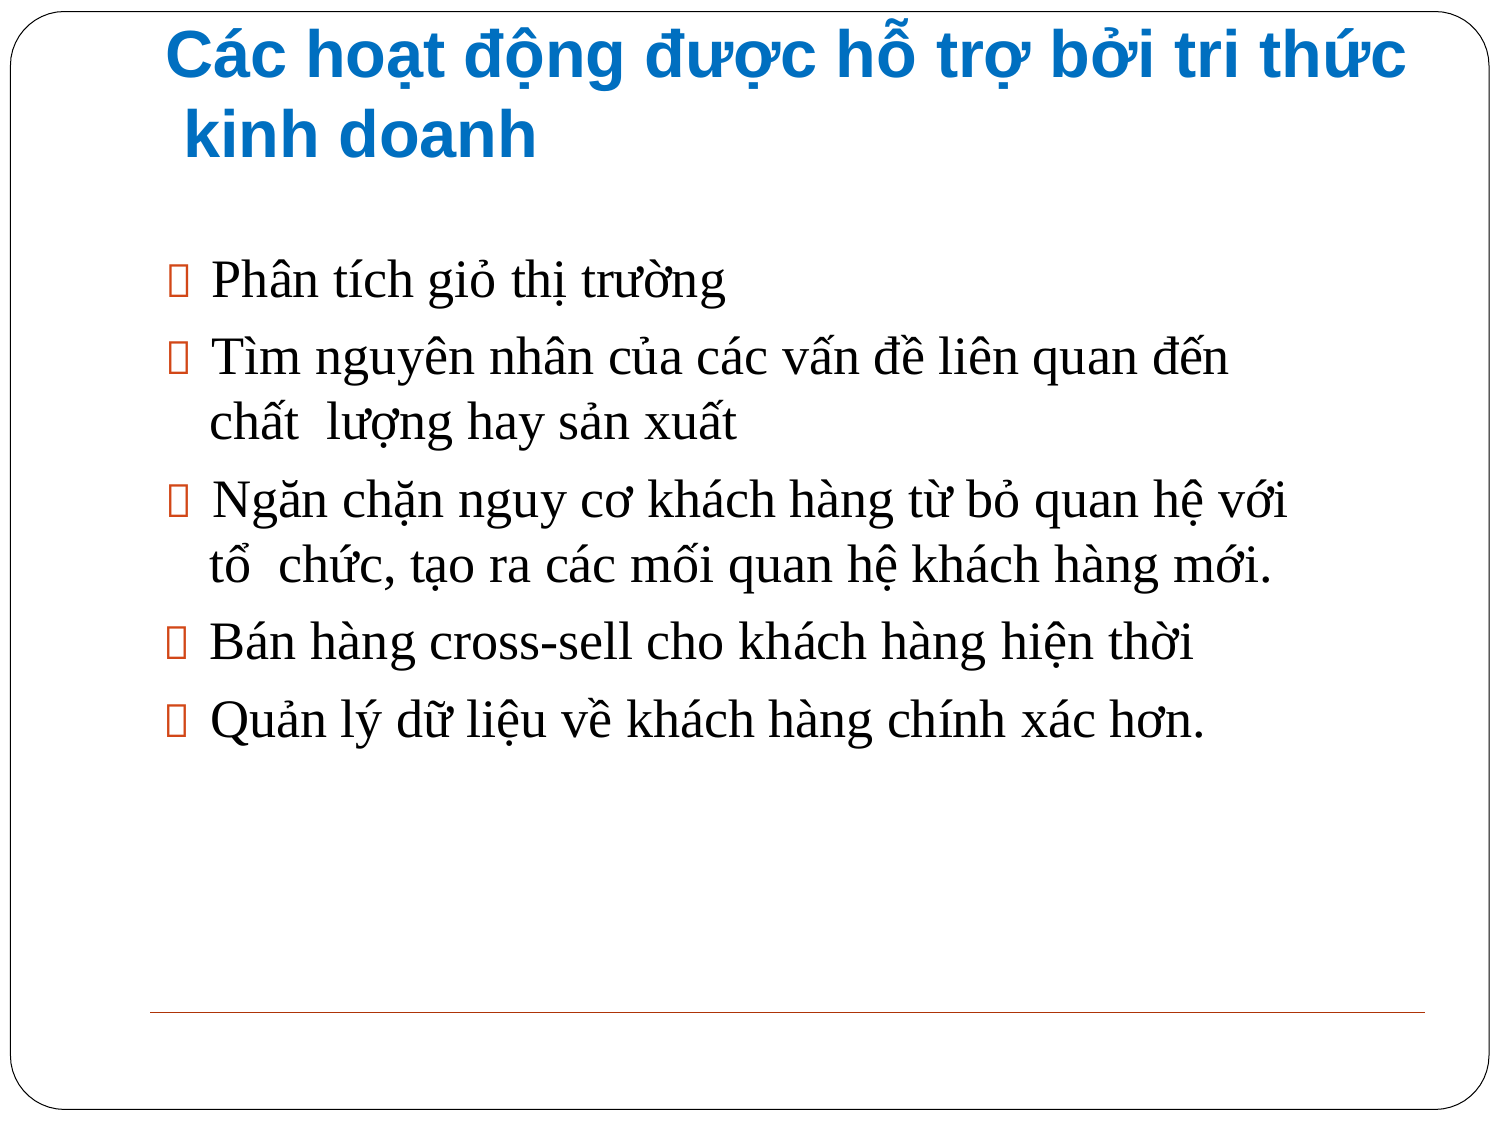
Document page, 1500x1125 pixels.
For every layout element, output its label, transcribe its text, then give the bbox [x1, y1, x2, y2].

slide_number [1288, 1037, 1406, 1125]
text_box  Phân tích giỏ thị trường  Tìm nguyên nhân của các vấn đề liên quan đến chất lượng hay sản xuất  Ngăn chặn nguy cơ khách hàng từ bỏ quan hệ với tổ chức, tạo ra các mối quan hệ khách hàng mới.  Bán hàng cross-sell cho khách hàng hiện thời  Quản lý dữ liệu về khách hàng chính xác hơn. [162, 228, 1344, 748]
title Các hoạt động được hỗ trợ bởi tri thức kinh doanh [88, 8, 1412, 199]
